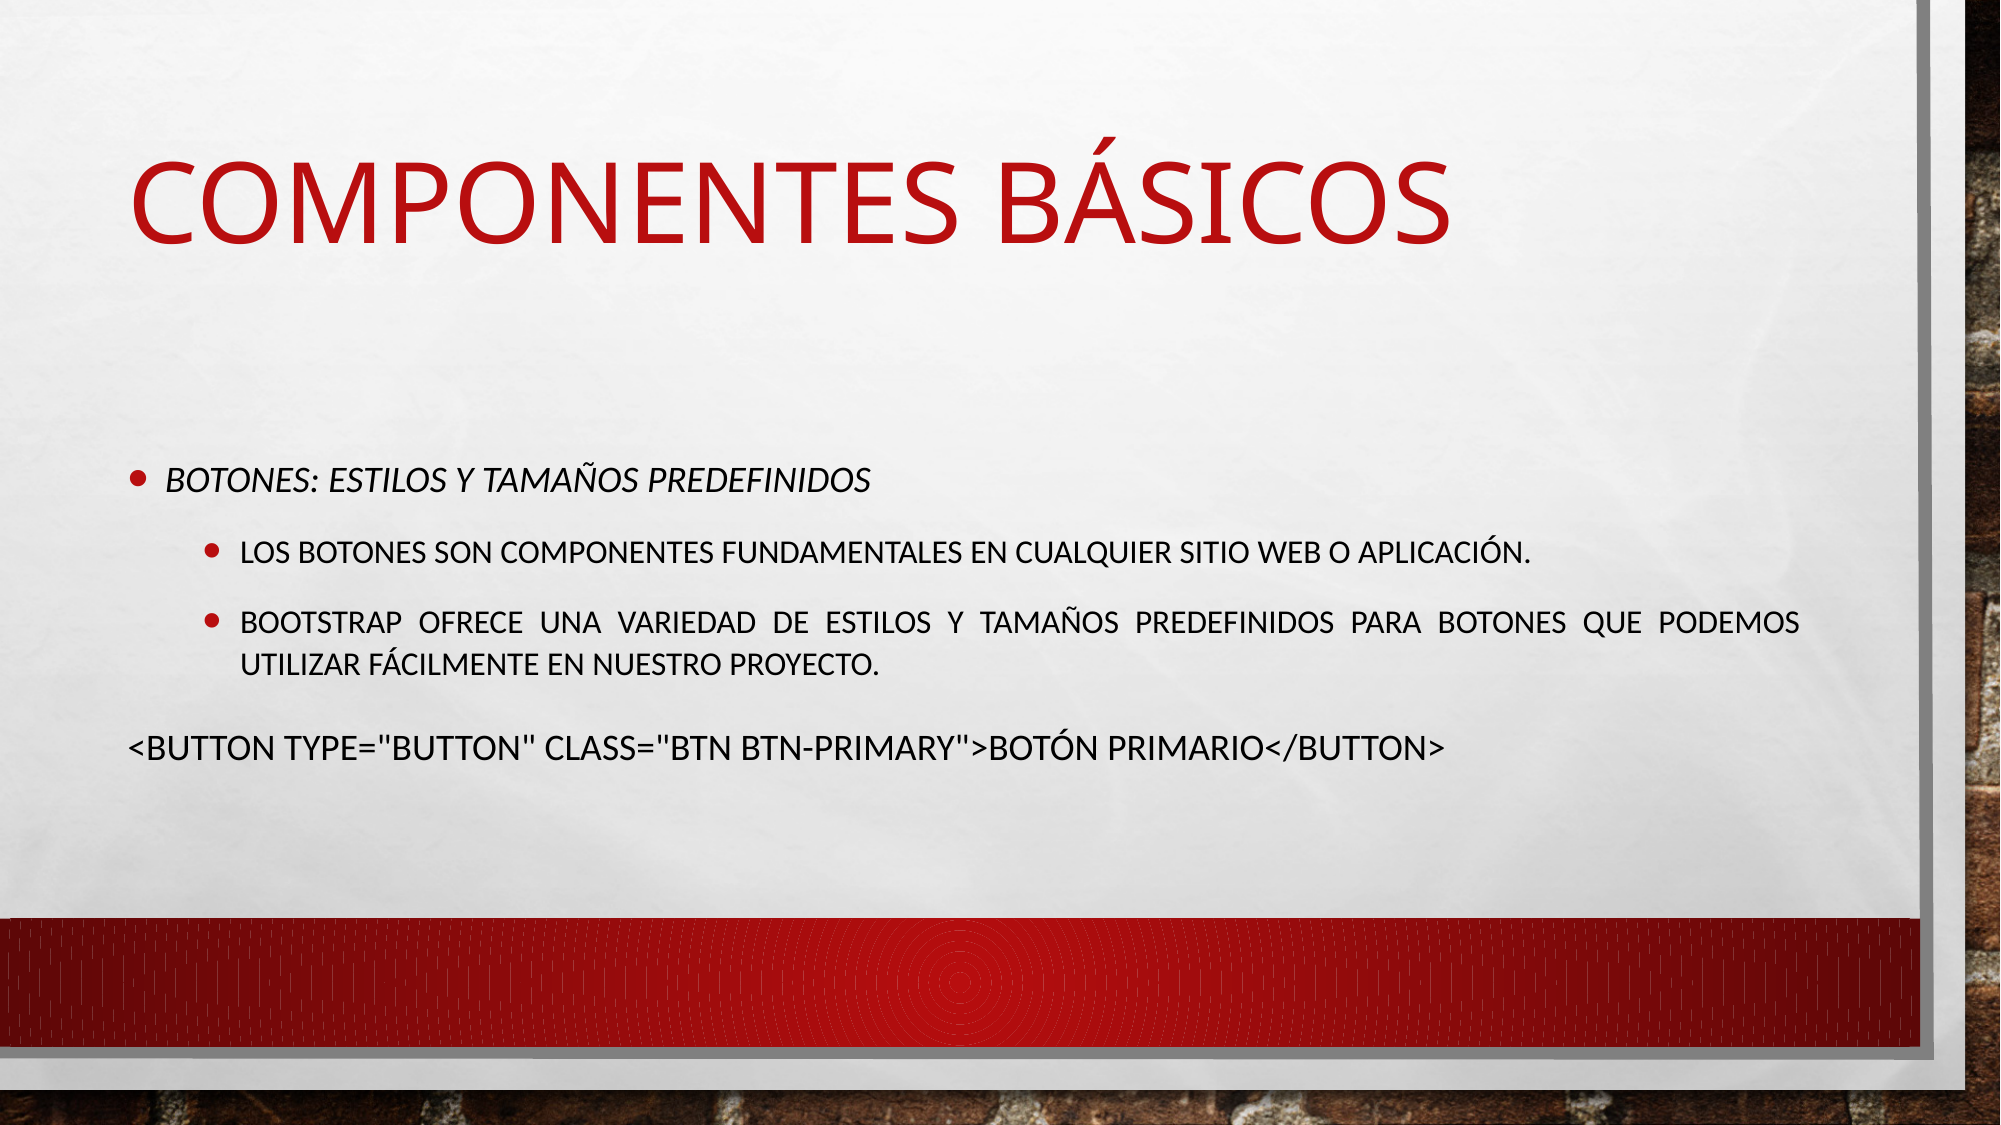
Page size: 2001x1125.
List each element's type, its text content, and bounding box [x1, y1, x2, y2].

title Componentes básicos [112, 112, 1818, 302]
picture [0, 0, 2000, 1125]
list Botones: estilos y tamaños predefinidos Los botones son componentes fundamentales en cualquier sitio web o aplicación. Bootstrap ofrece una variedad de estilos y tamaños predefinidos para botones que podemos utilizar fácilmente en nuestro proyecto. <button type="button" class="btn btn-primary">Botón primario</button> [112, 338, 1818, 882]
